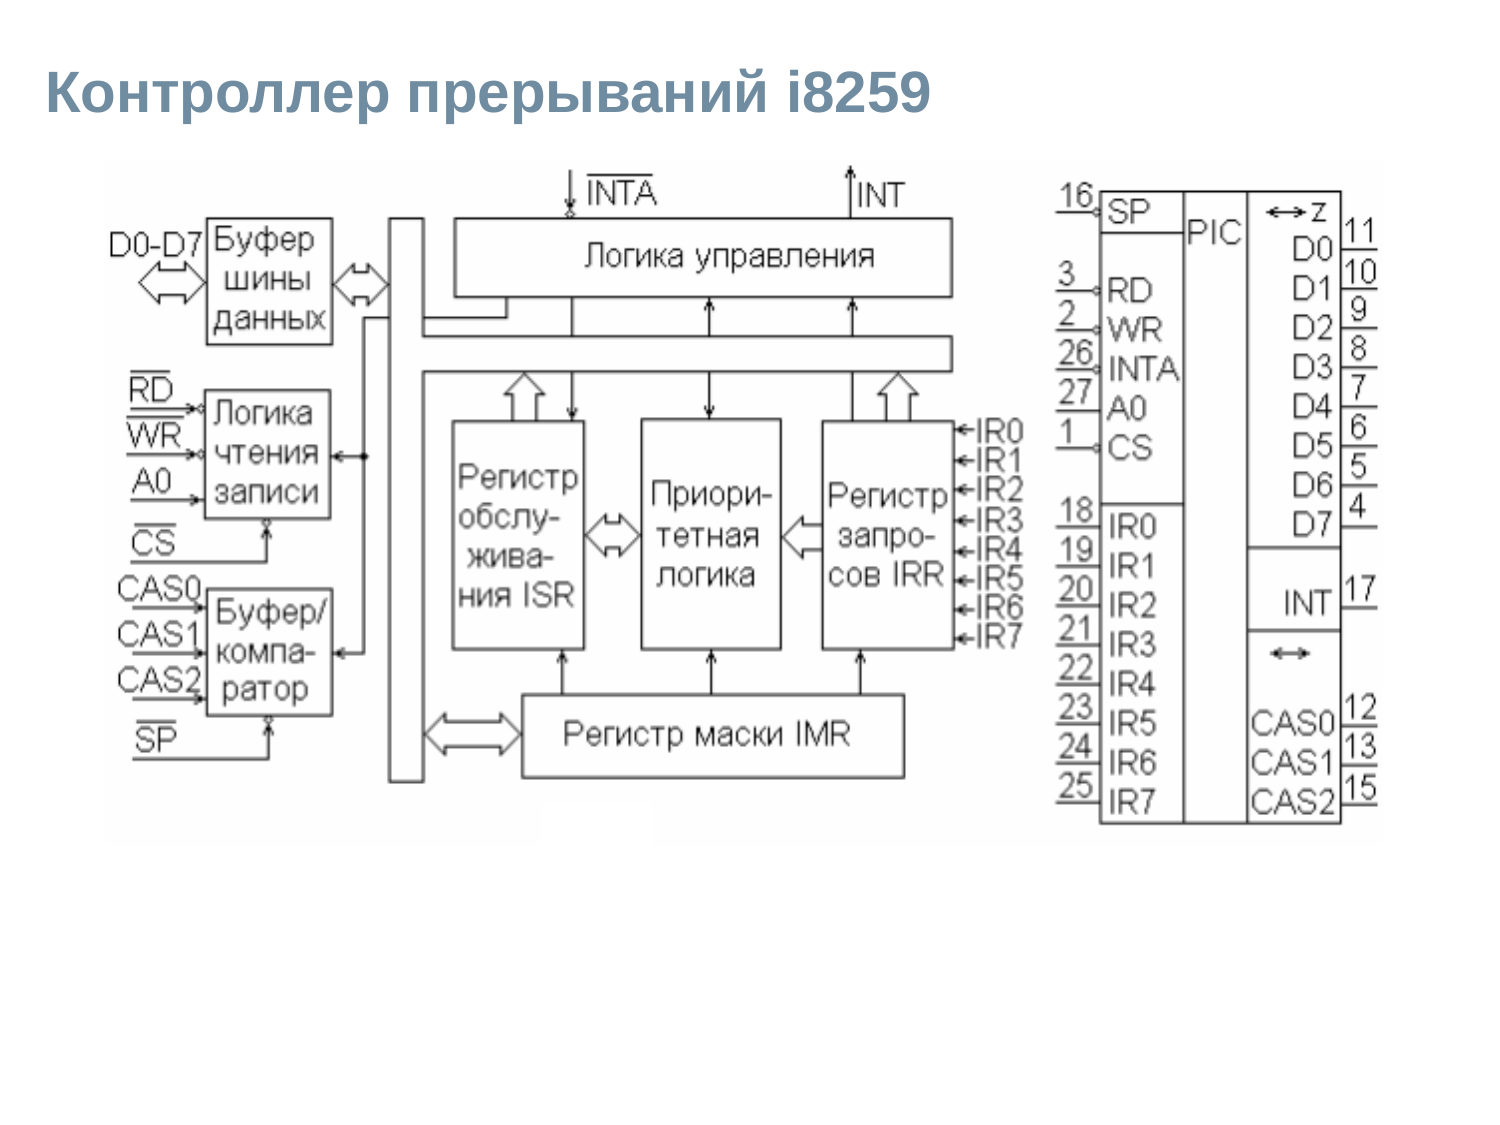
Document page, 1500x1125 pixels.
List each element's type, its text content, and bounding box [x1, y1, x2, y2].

picture [105, 160, 1394, 847]
title Контроллер прерываний i8259 [0, 46, 1350, 131]
